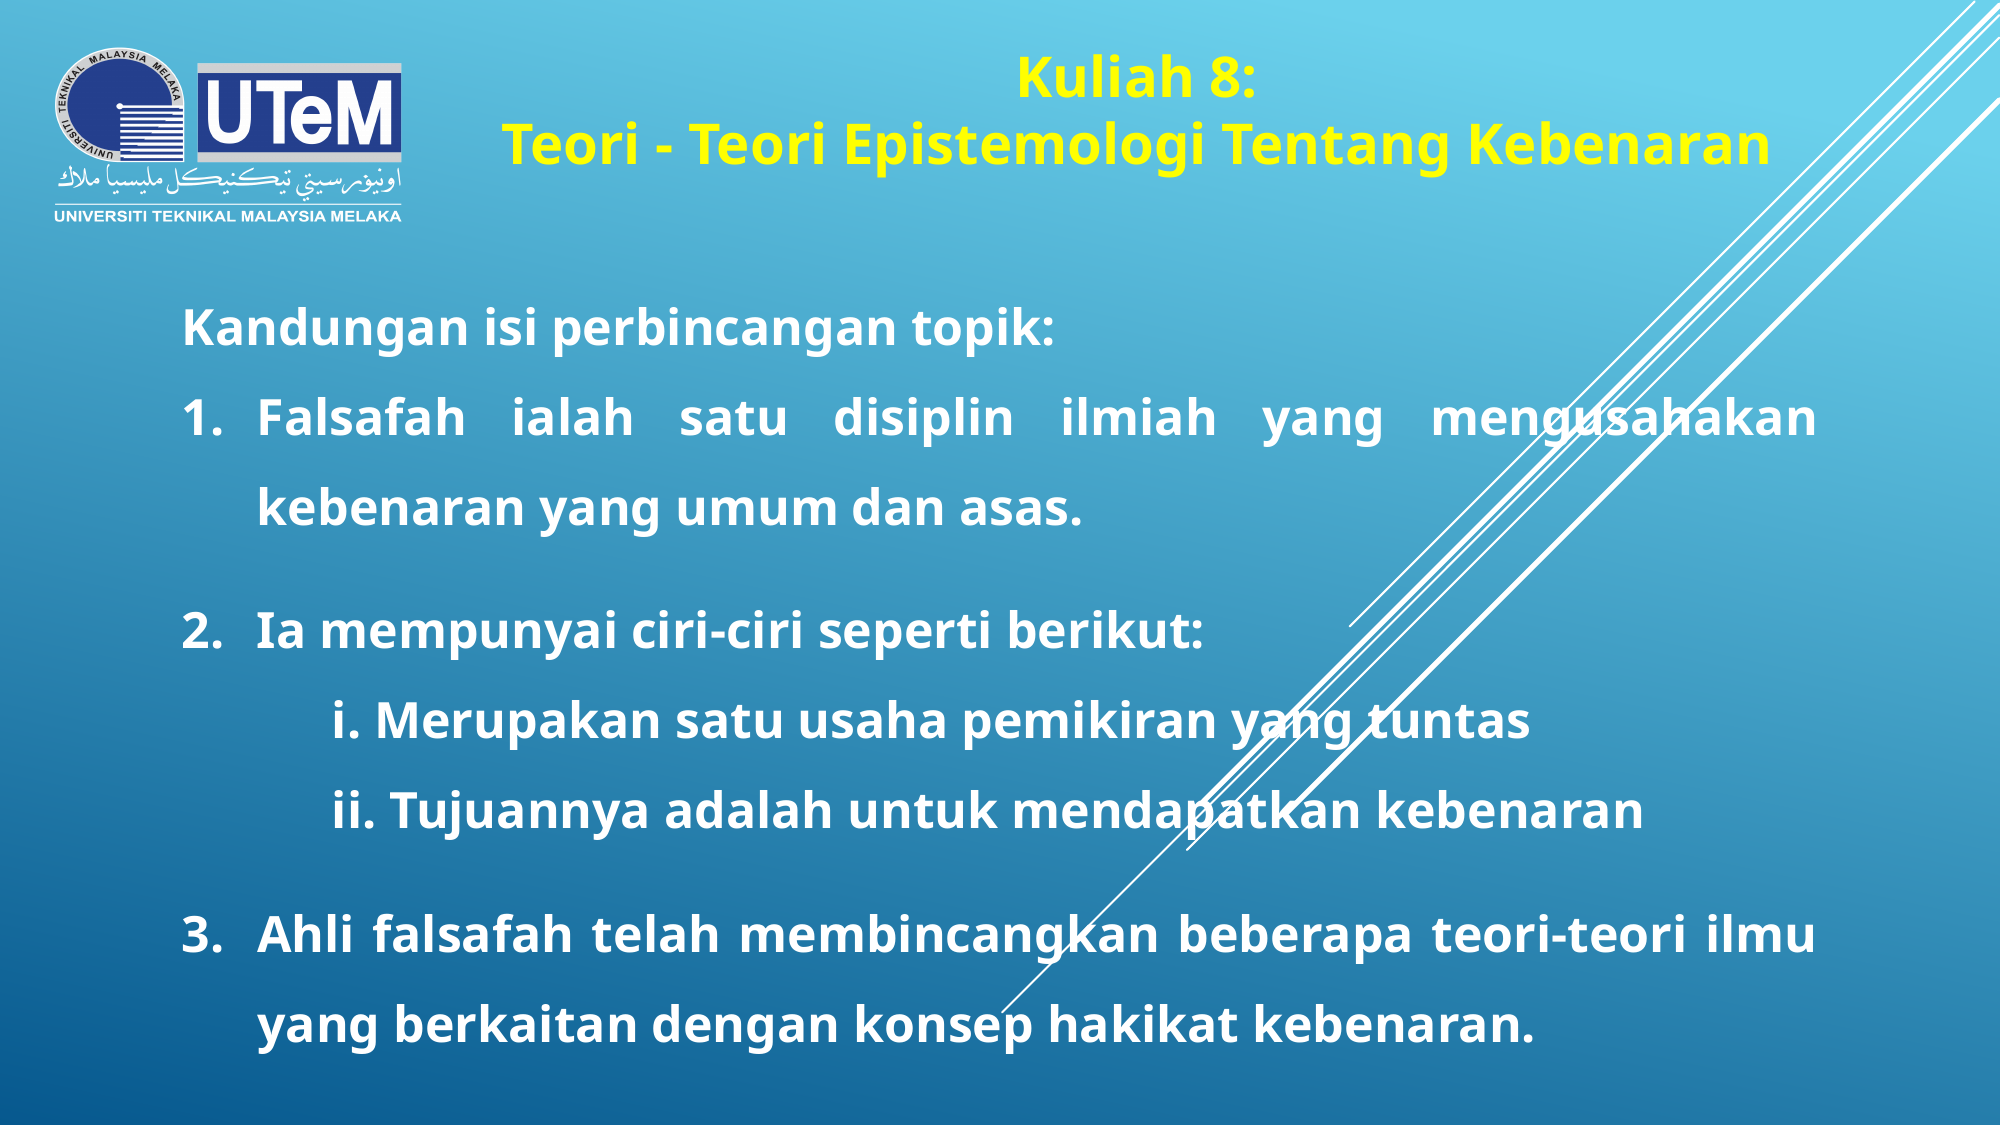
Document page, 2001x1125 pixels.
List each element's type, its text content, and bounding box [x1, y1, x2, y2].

text_box Kandungan isi perbincangan topik: Falsafah ialah satu disiplin ilmiah yang mengusahakan kebenaran yang umum dan asas. Ia mempunyai ciri-ciri seperti berikut: i. Merupakan satu usaha pemikiran yang tuntas ii. Tujuannya adalah untuk mendapatkan kebenaran 3. Ahli falsafah telah membincangkan beberapa teori-teori ilmu yang berkaitan dengan konsep hakikat kebenaran. [167, 257, 1833, 1060]
text_box Kuliah 8: Teori - Teori Epistemologi Tentang Kebenaran [411, 33, 1864, 184]
picture [37, 33, 411, 239]
